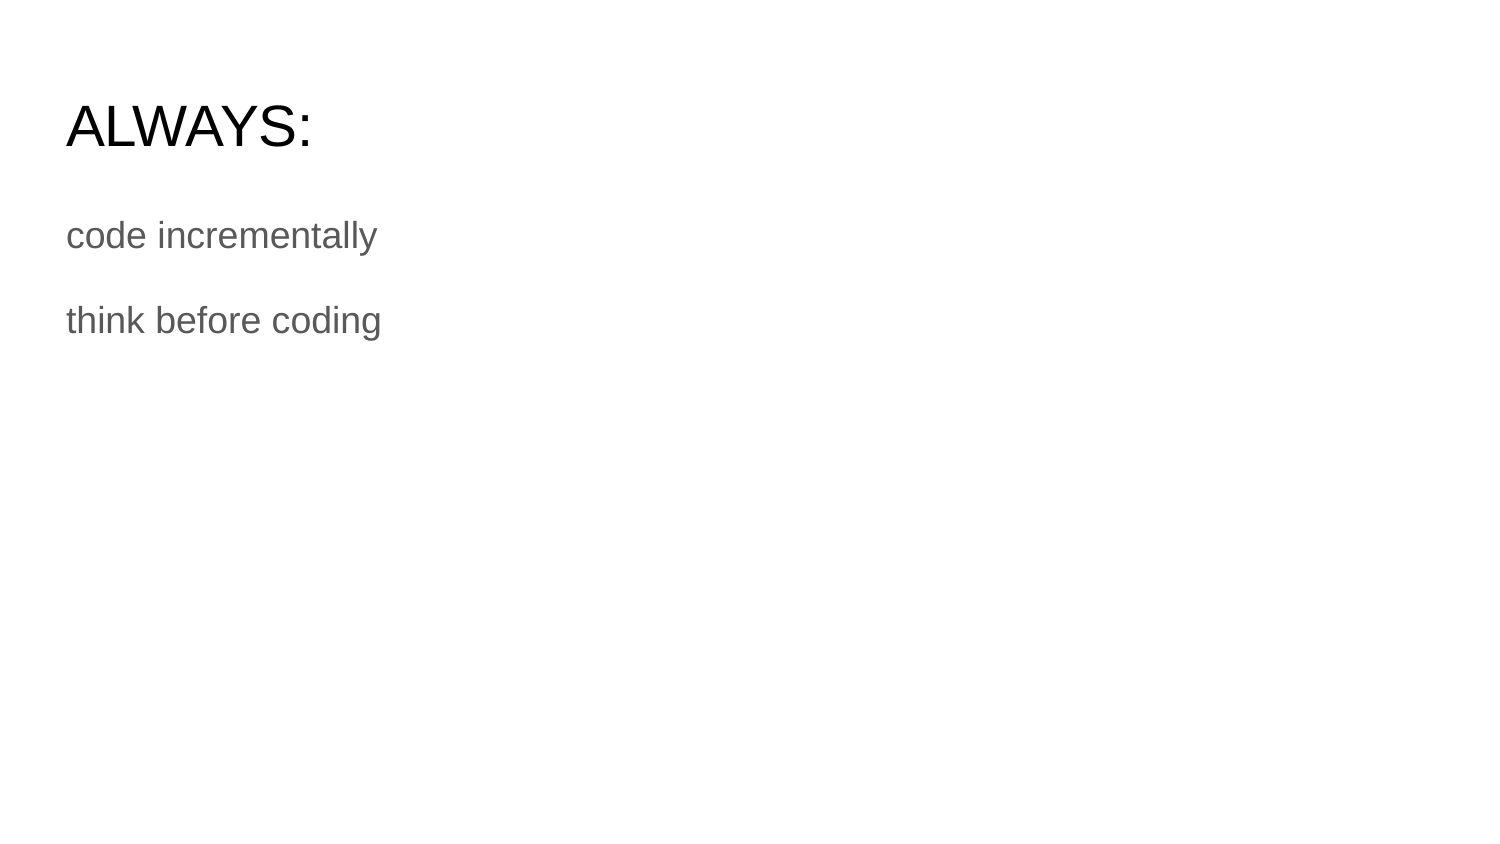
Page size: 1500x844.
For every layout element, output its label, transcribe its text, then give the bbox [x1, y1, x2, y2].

title ALWAYS: [51, 72, 1449, 167]
list code incrementally think before coding [51, 189, 1449, 750]
